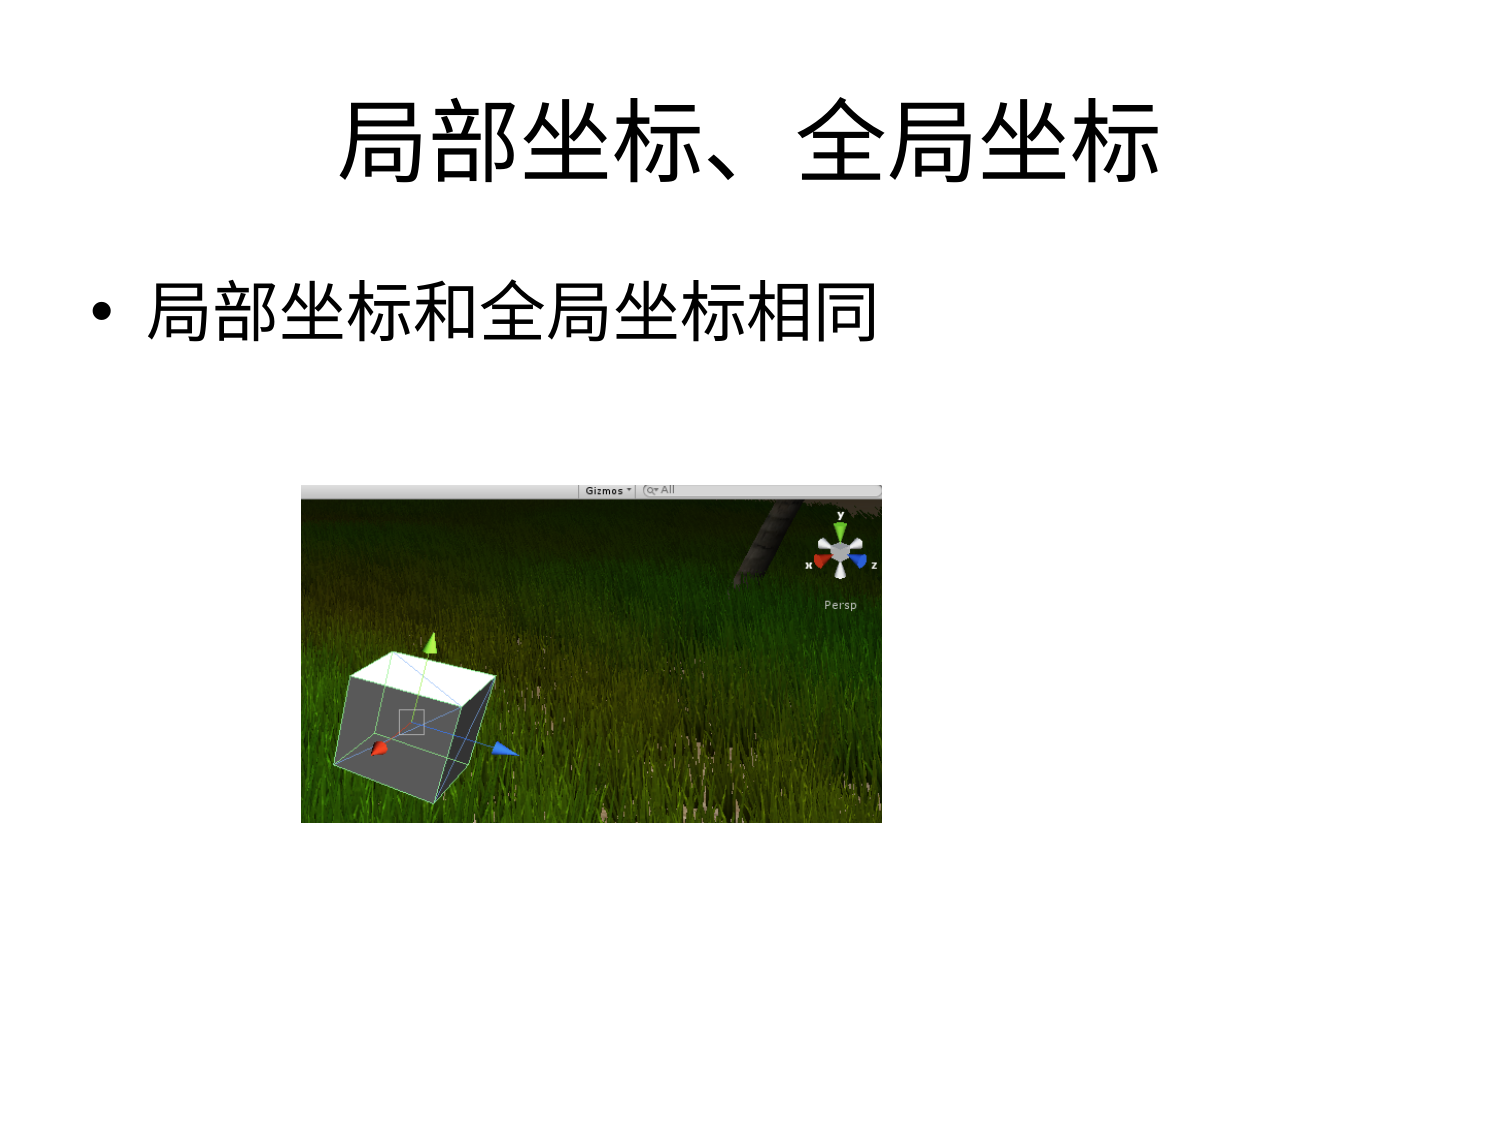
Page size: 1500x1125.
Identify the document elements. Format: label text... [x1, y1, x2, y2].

picture [300, 485, 883, 823]
list 局部坐标和全局坐标相同 [75, 262, 1425, 1005]
title 局部坐标、全局坐标 [75, 45, 1425, 233]
